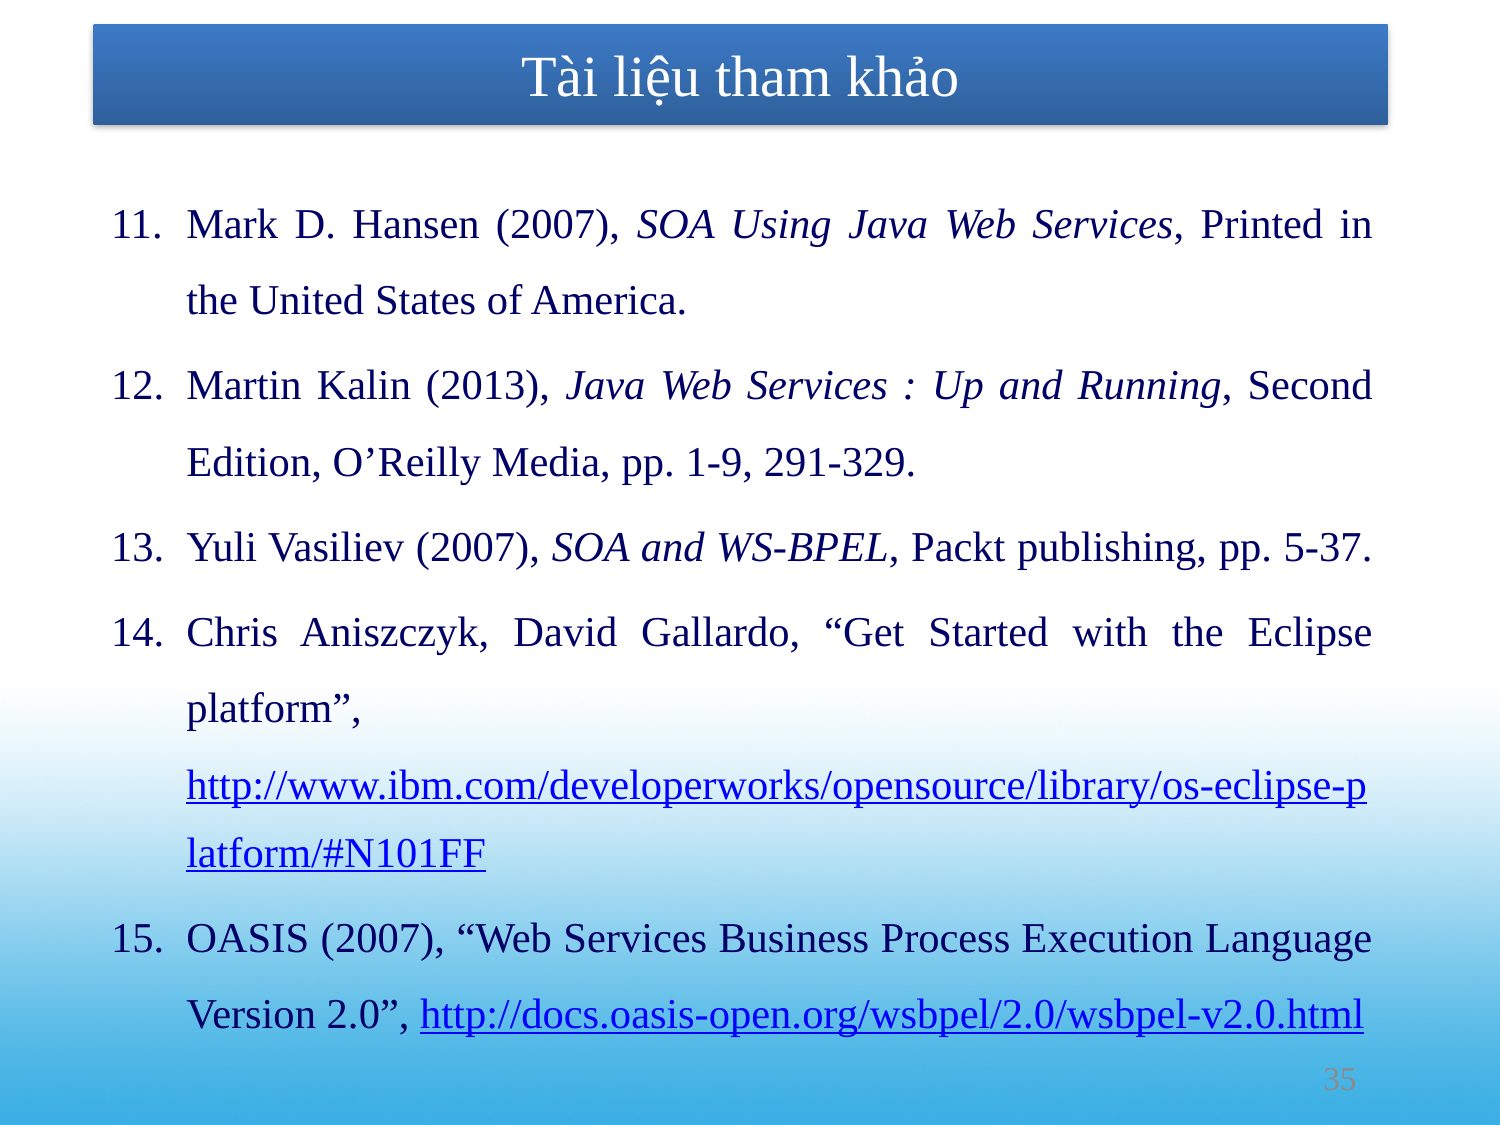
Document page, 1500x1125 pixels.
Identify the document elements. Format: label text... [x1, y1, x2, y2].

list Mark D. Hansen (2007), SOA Using Java Web Services, Printed in the United States of America. Martin Kalin (2013), Java Web Services : Up and Running, Second Edition, O’Reilly Media, pp. 1-9, 291-329. Yuli Vasiliev (2007), SOA and WS-BPEL, Packt publishing, pp. 5-37. Chris Aniszczyk, David Gallardo, “Get Started with the Eclipse platform”, http://www.ibm.com/developerworks/opensource/library/os-eclipse-platform/#N101FF OASIS (2007), “Web Services Business Process Execution Language Version 2.0”, http://docs.oasis-open.org/wsbpel/2.0/wsbpel-v2.0.html [95, 162, 1388, 1125]
title Tài liệu tham khảo [93, 22, 1388, 125]
picture [0, 0, 1500, 1125]
